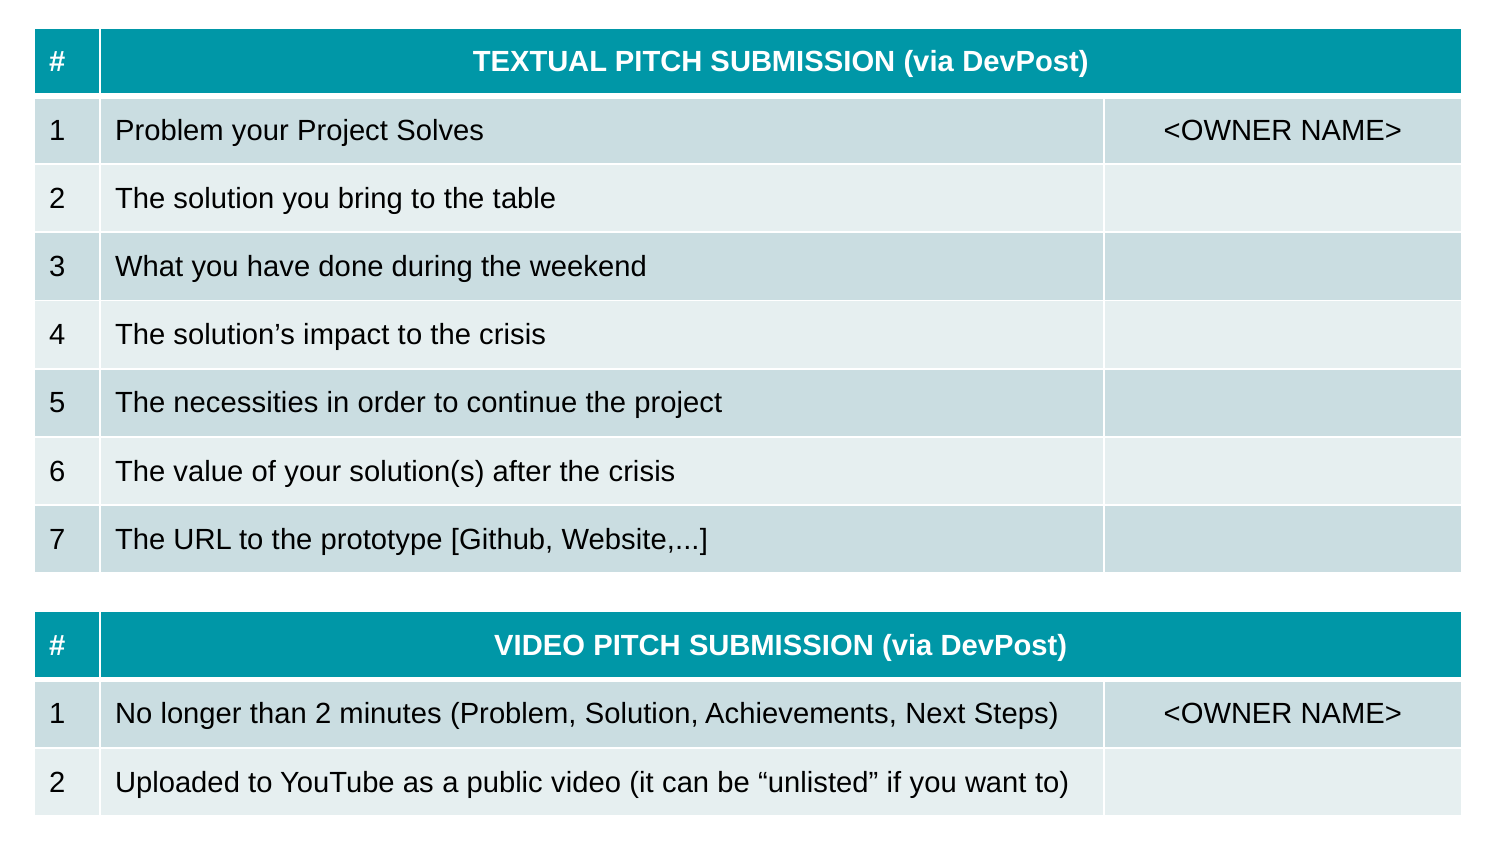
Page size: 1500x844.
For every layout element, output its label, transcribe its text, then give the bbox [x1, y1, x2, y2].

table_cell The necessities in order to continue the project [101, 370, 1103, 436]
table_cell 6 [35, 438, 99, 504]
table_cell 4 [35, 301, 99, 368]
table_cell The solution’s impact to the crisis [101, 301, 1103, 368]
table_cell [1105, 165, 1461, 231]
table_cell [1105, 506, 1461, 572]
table_header TEXTUAL PITCH SUBMISSION (via DevPost) [101, 29, 1461, 93]
table_cell 2 [35, 749, 99, 815]
table_cell Uploaded to YouTube as a public video (it can be “unlisted” if you want to) [101, 749, 1103, 815]
table_cell Problem your Project Solves [101, 99, 1103, 163]
table_cell [1105, 370, 1461, 436]
table_cell [1105, 749, 1461, 815]
table_cell [1105, 301, 1461, 368]
table_cell No longer than 2 minutes (Problem, Solution, Achievements, Next Steps) [101, 682, 1103, 747]
table_header VIDEO PITCH SUBMISSION (via DevPost) [101, 612, 1461, 677]
table_cell 1 [35, 682, 99, 747]
table_cell 2 [35, 165, 99, 231]
table_cell 7 [35, 506, 99, 572]
table_header # [35, 612, 99, 677]
table_cell The value of your solution(s) after the crisis [101, 438, 1103, 504]
table_cell What you have done during the weekend [101, 233, 1103, 300]
table_cell 5 [35, 370, 99, 436]
table_cell 3 [35, 233, 99, 300]
table_header # [35, 29, 99, 93]
table_cell The URL to the prototype [Github, Website,...] [101, 506, 1103, 572]
table_cell 1 [35, 99, 99, 163]
table_cell <OWNER NAME> [1105, 682, 1461, 747]
table_cell [1105, 438, 1461, 504]
table_cell <OWNER NAME> [1105, 99, 1461, 163]
table_cell The solution you bring to the table [101, 165, 1103, 231]
table_cell [1105, 233, 1461, 300]
